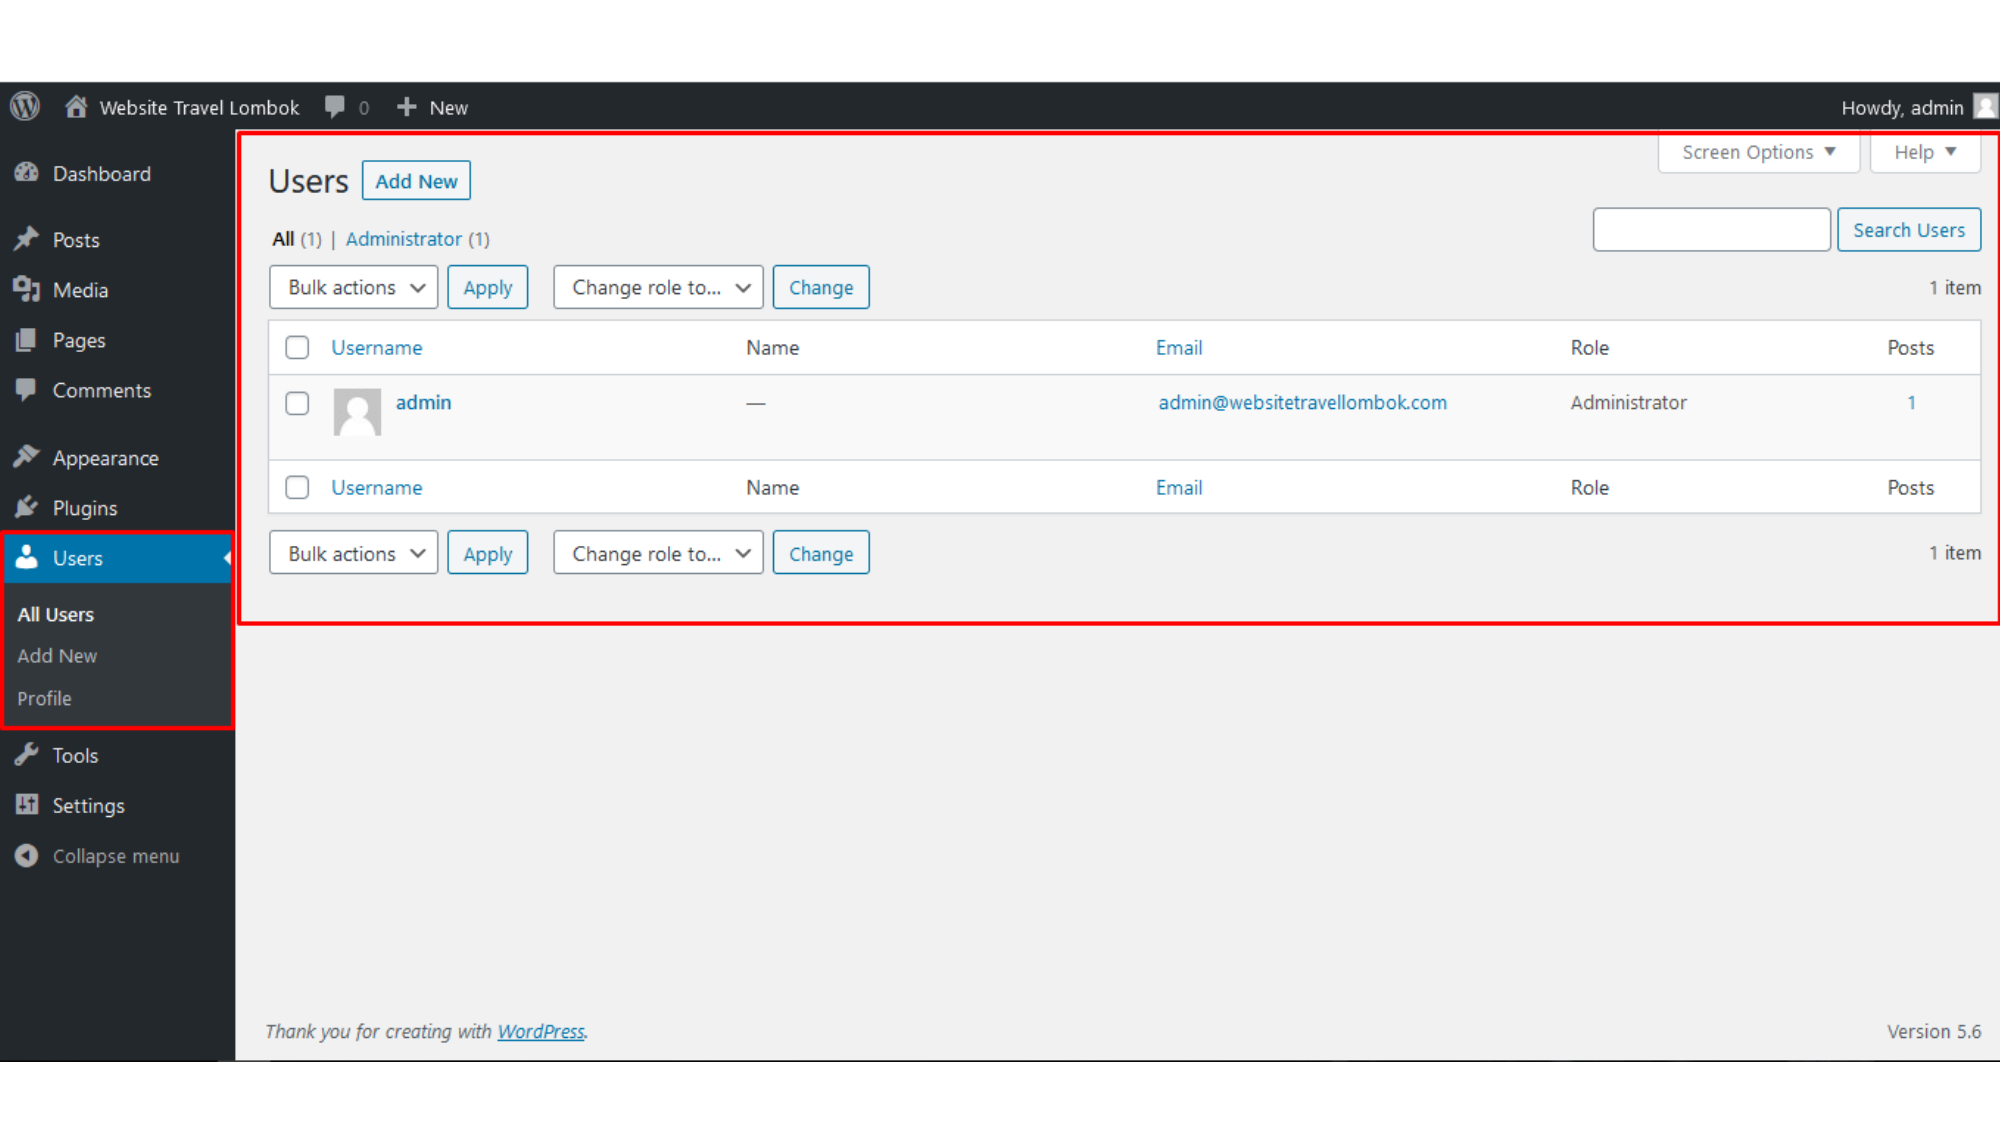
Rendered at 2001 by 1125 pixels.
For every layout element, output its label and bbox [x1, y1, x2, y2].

picture [0, 81, 2000, 1062]
